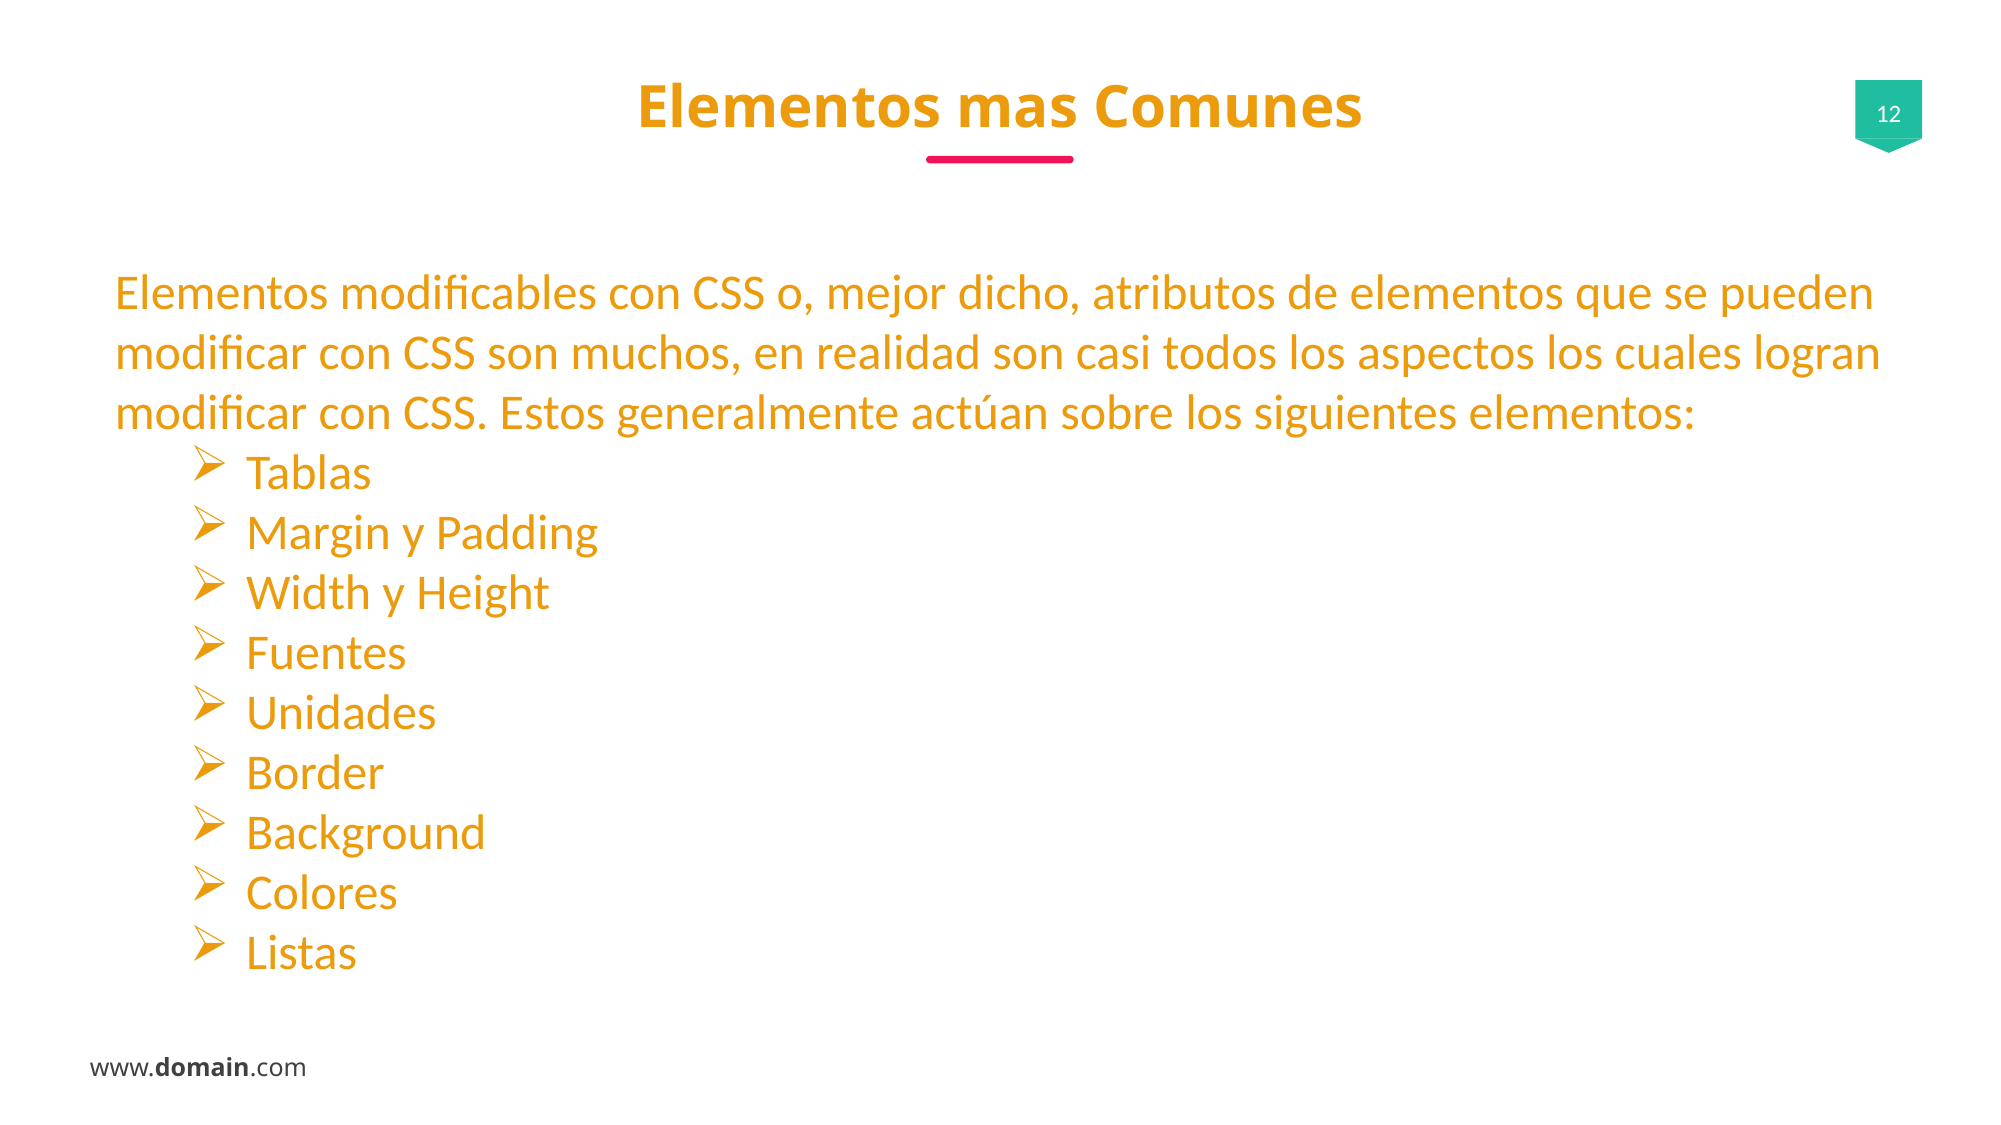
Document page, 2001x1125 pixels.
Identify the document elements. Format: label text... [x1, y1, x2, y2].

title Elementos mas Comunes [289, 77, 1712, 142]
text_box Elementos modificables con CSS o, mejor dicho, atributos de elementos que se pueden modificar con CSS son muchos, en realidad son casi todos los aspectos los cuales logran modificar con CSS. Estos generalmente actúan sobre los siguientes elementos: Tablas Margin y Padding Width y Height Fuentes Unidades Border Background Colores Listas [100, 251, 1900, 987]
